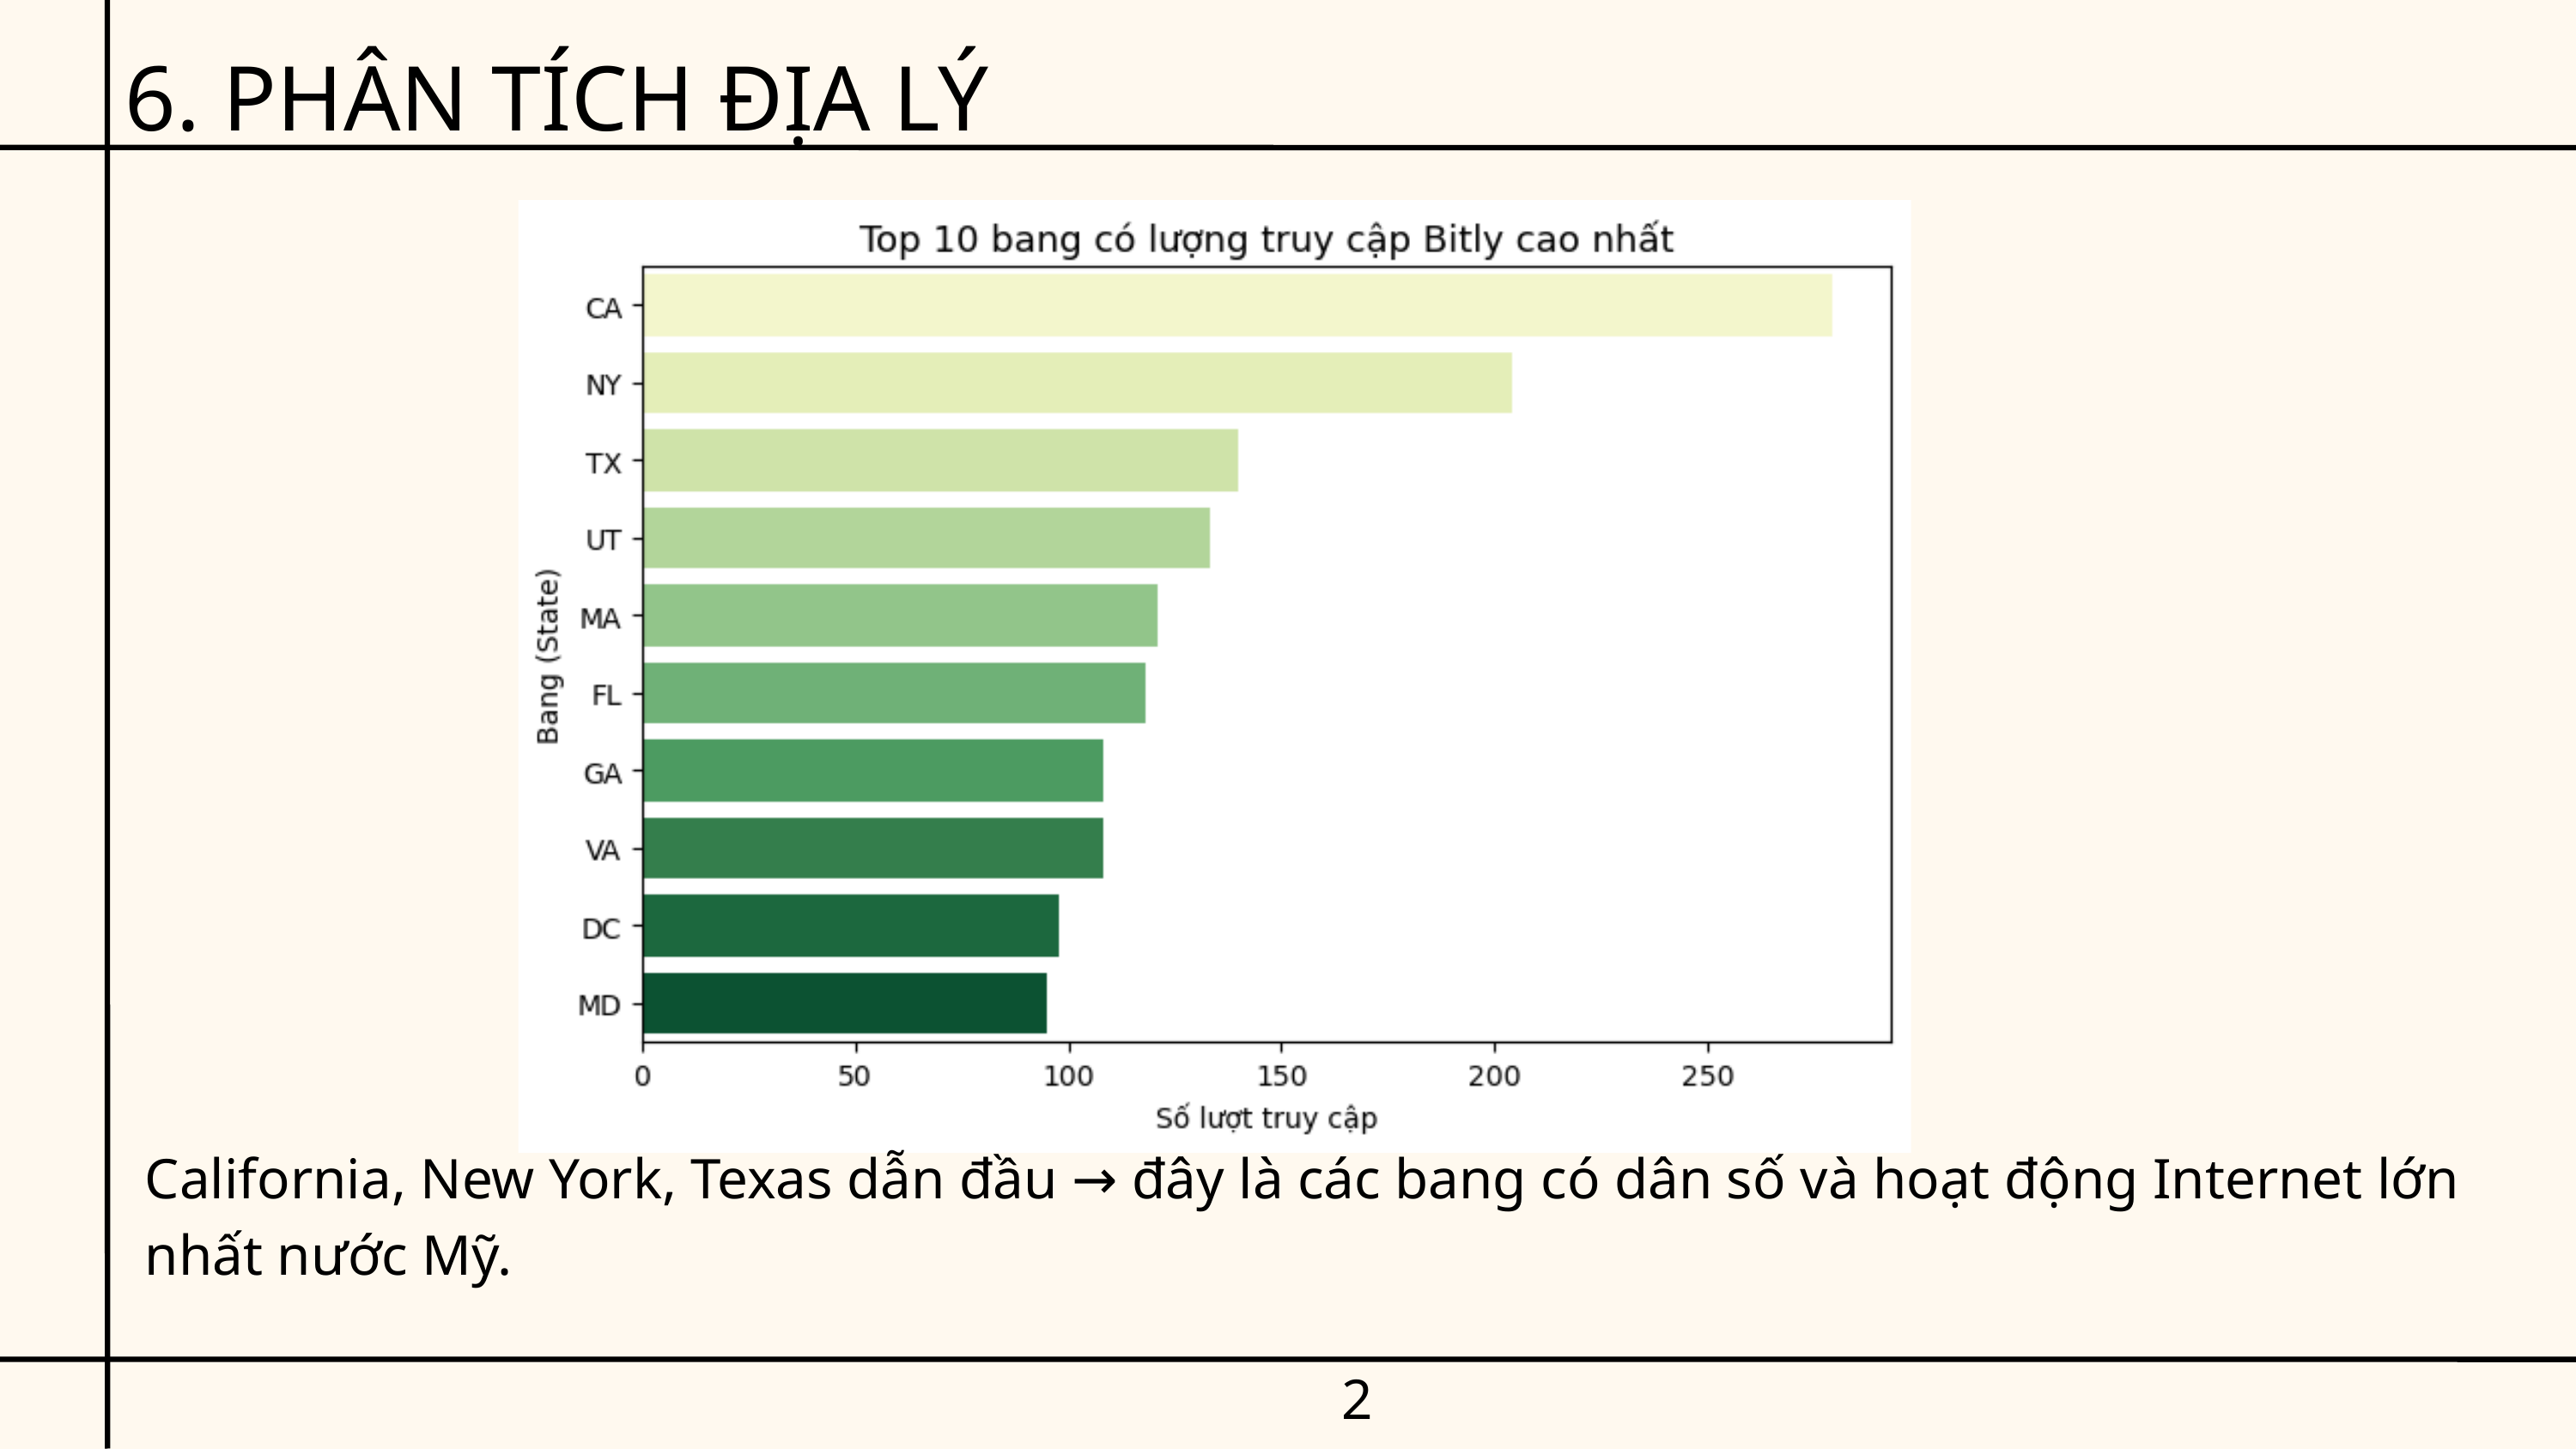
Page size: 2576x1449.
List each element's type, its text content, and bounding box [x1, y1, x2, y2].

text_box California, New York, Texas dẫn đầu → đây là các bang có dân số và hoạt động Internet lớn nhất nước Mỹ. [144, 1132, 2531, 1363]
text_box [518, 200, 1911, 1132]
text_box 6. PHÂN TÍCH ĐỊA LÝ [125, 23, 2022, 149]
text_box 21 [1326, 1363, 1389, 1449]
